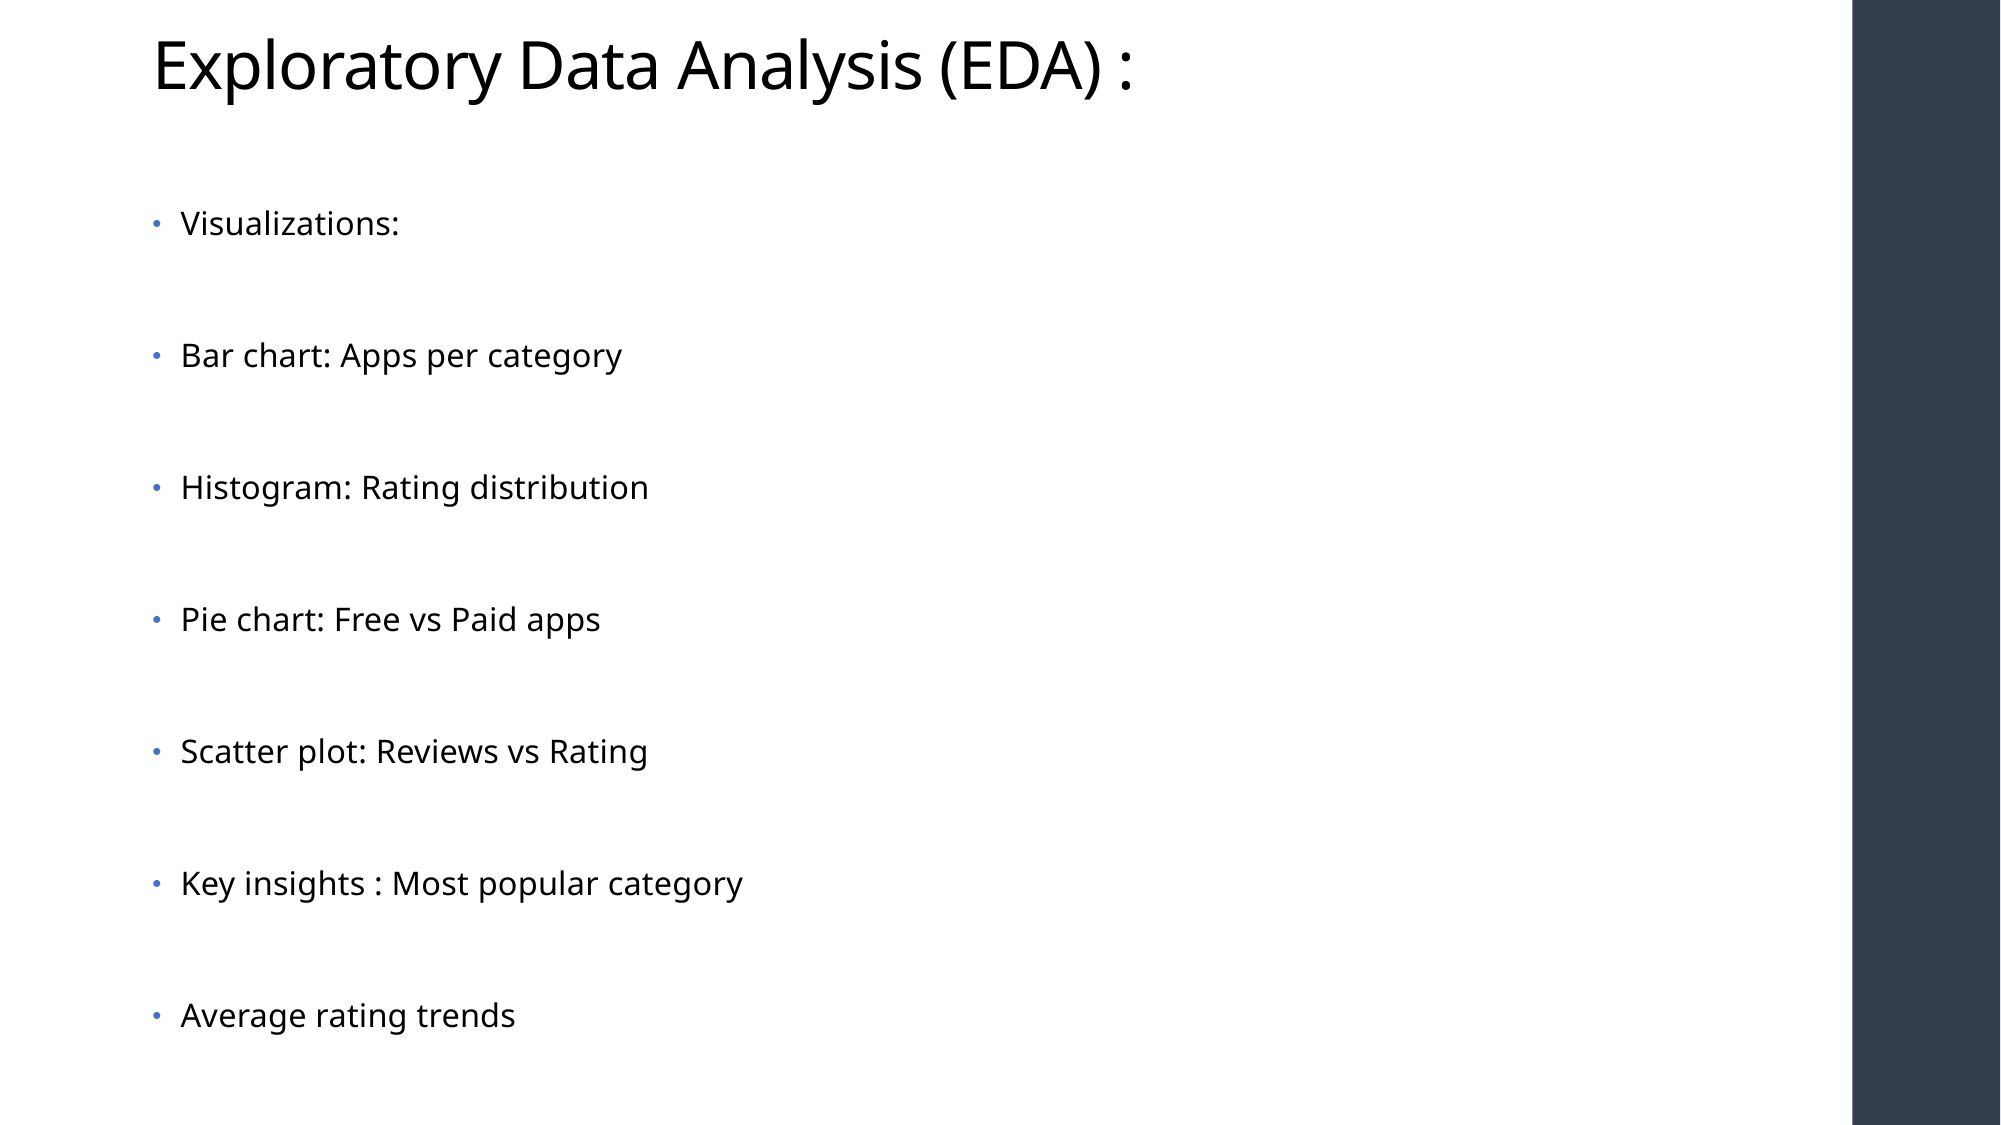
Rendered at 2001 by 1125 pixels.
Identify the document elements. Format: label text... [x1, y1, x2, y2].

title Exploratory Data Analysis (EDA) : [137, 14, 1863, 112]
list Visualizations: Bar chart: Apps per category Histogram: Rating distribution Pie chart: Free vs Paid apps Scatter plot: Reviews vs Rating Key insights : Most popular category Average rating trends Correlation between reviews and installs [137, 198, 1863, 1125]
